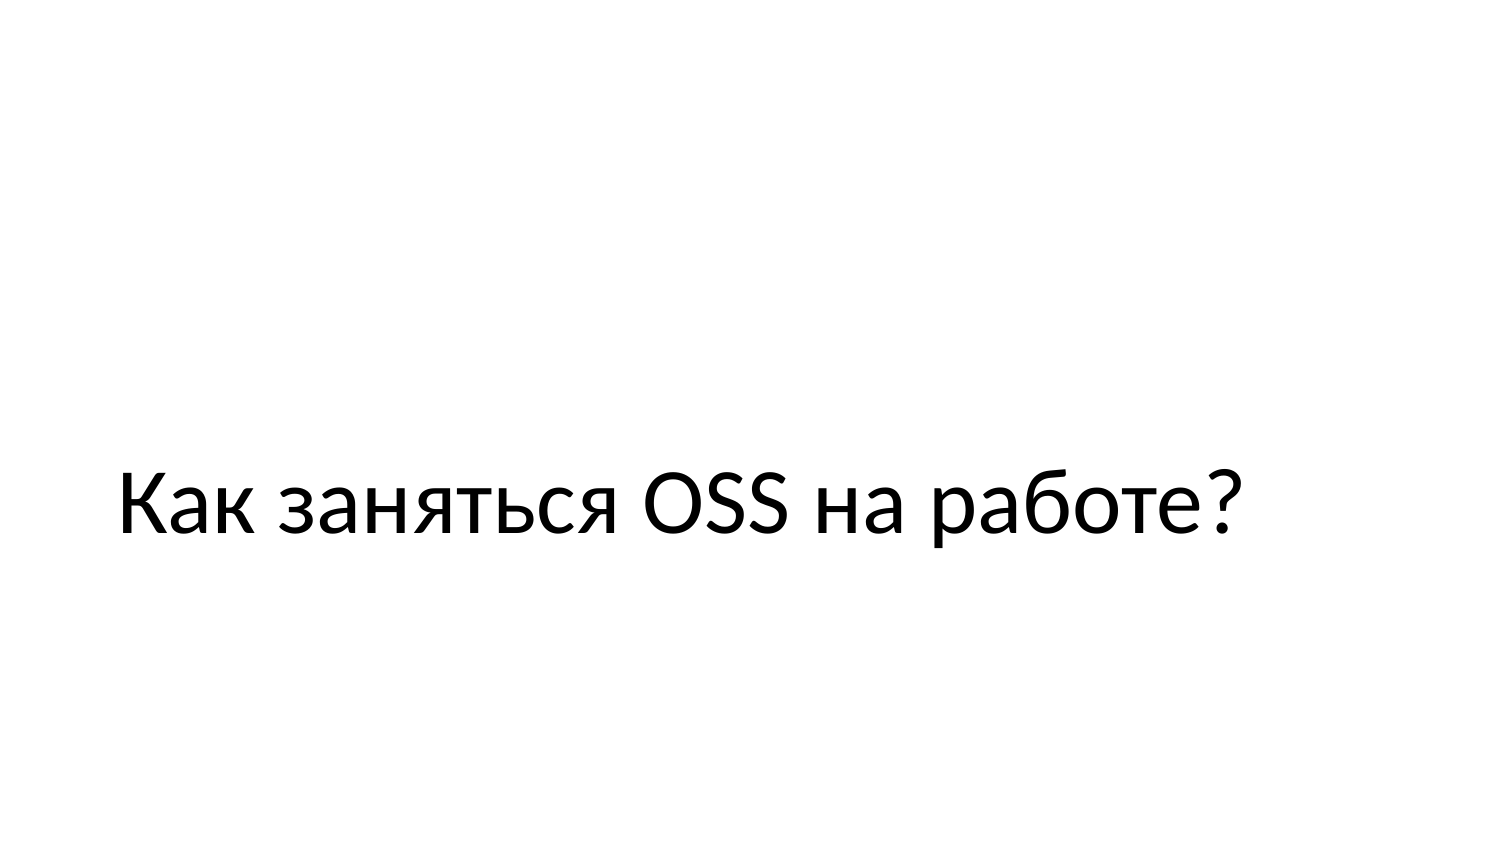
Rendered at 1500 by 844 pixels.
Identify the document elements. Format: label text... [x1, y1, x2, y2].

title Как заняться OSS на работе? [102, 210, 1397, 562]
